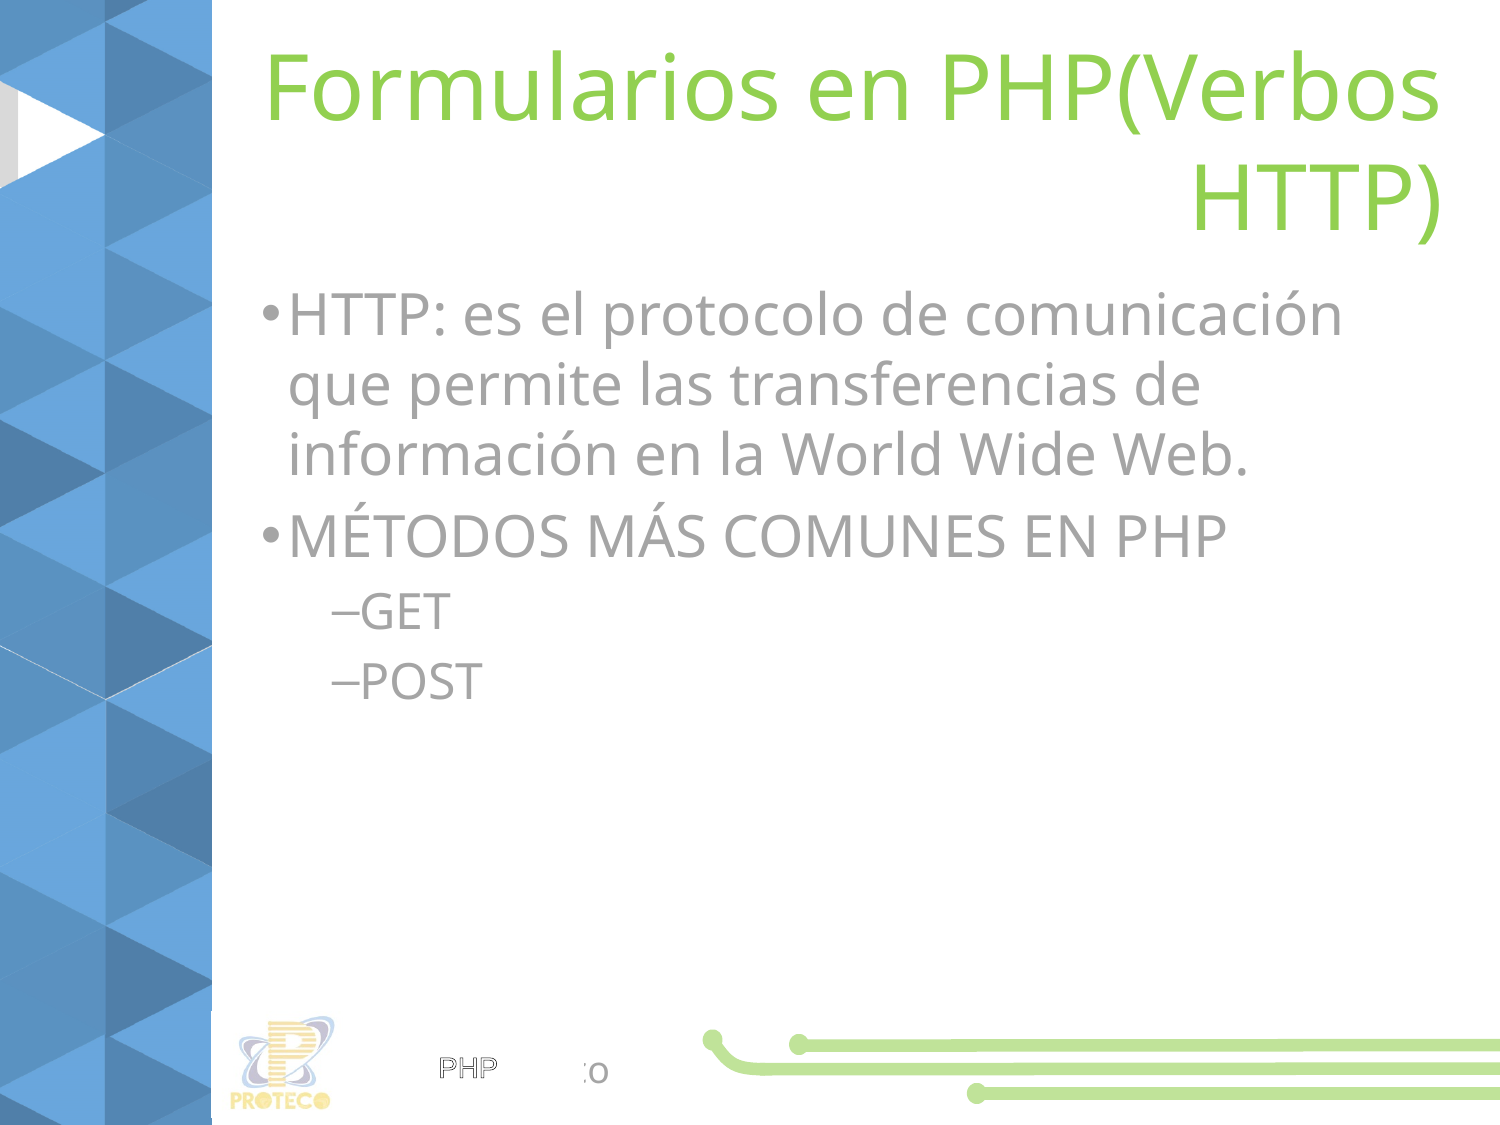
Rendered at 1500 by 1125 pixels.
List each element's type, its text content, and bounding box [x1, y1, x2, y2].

title Formularios en PHP(Verbos HTTP) [216, 45, 1459, 233]
list HTTP: es el protocolo de comunicación que permite las transferencias de información en la World Wide Web. MÉTODOS MÁS COMUNES EN PHP GET POST [216, 262, 1425, 1005]
picture [0, 0, 358, 1125]
text_box PHP [351, 1039, 586, 1094]
